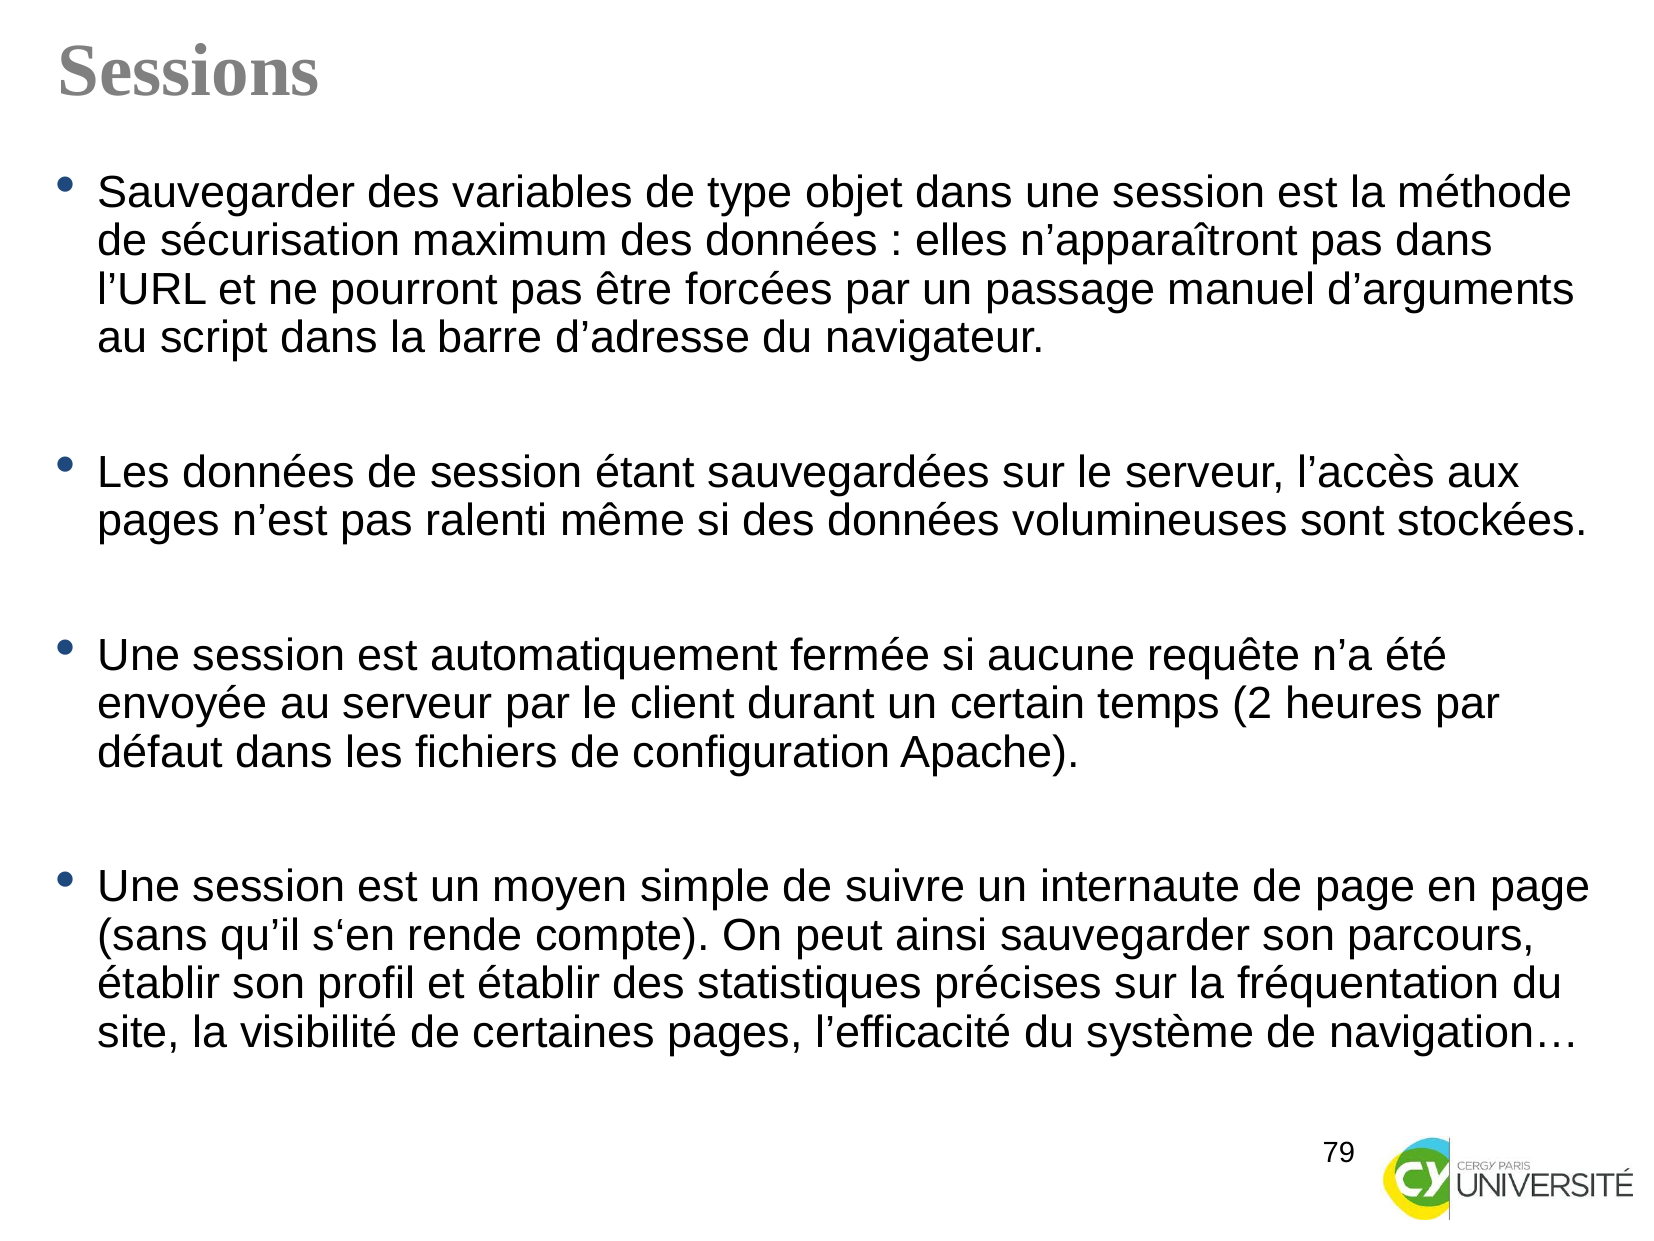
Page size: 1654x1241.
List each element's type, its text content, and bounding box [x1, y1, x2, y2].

text_box Sessions [57, 17, 1654, 126]
text_box Sauvegarder des variables de type objet dans une session est la méthode de sécurisation maximum des données : elles n’apparaîtront pas dans l’URL et ne pourront pas être forcées par un passage manuel d’arguments au script dans la barre d’adresse du navigateur. Les données de session étant sauvegardées sur le serveur, l’accès aux pages n’est pas ralenti même si des données volumineuses sont stockées. Une session est automatiquement fermée si aucune requête n’a été envoyée au serveur par le client durant un certain temps (2 heures par défaut dans les fichiers de configuration Apache). Une session est un moyen simple de suivre un internaute de page en page (sans qu’il s‘en rende compte). On peut ainsi sauvegarder son parcours, établir son profil et établir des statistiques précises sur la fréquentation du site, la visibilité de certaines pages, l’efficacité du système de navigation… [57, 168, 1595, 1140]
picture [1380, 1136, 1633, 1220]
